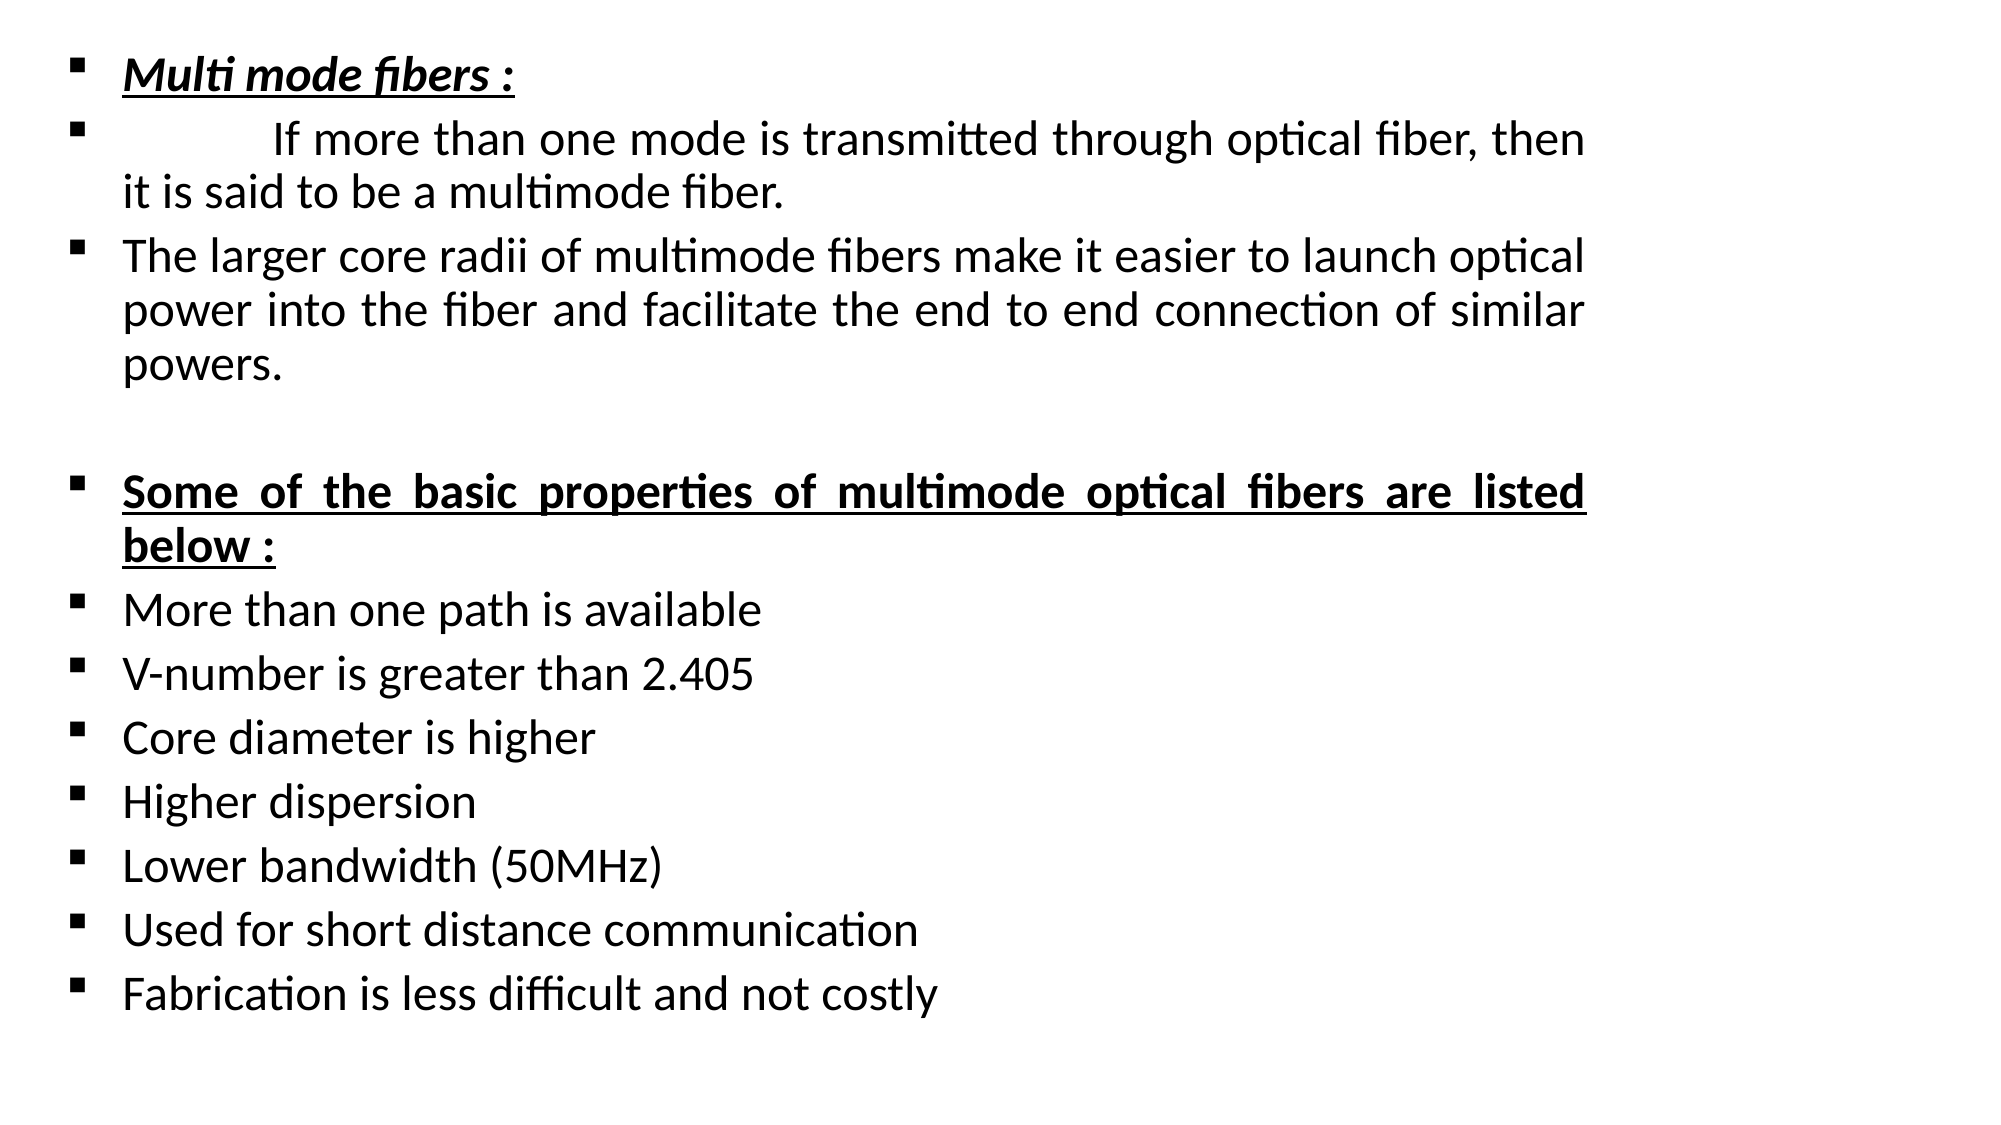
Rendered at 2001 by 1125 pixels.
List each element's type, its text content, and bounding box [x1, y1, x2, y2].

text_box Multi mode fibers : If more than one mode is transmitted through optical fiber, then it is said to be a multimode fiber. The larger core radii of multimode fibers make it easier to launch optical power into the fiber and facilitate the end to end connection of similar powers. Some of the basic properties of multimode optical fibers are listed below : More than one path is available V-number is greater than 2.405 Core diameter is higher Higher dispersion Lower bandwidth (50MHz) Used for short distance communication Fabrication is less difficult and not costly [51, 40, 1602, 928]
